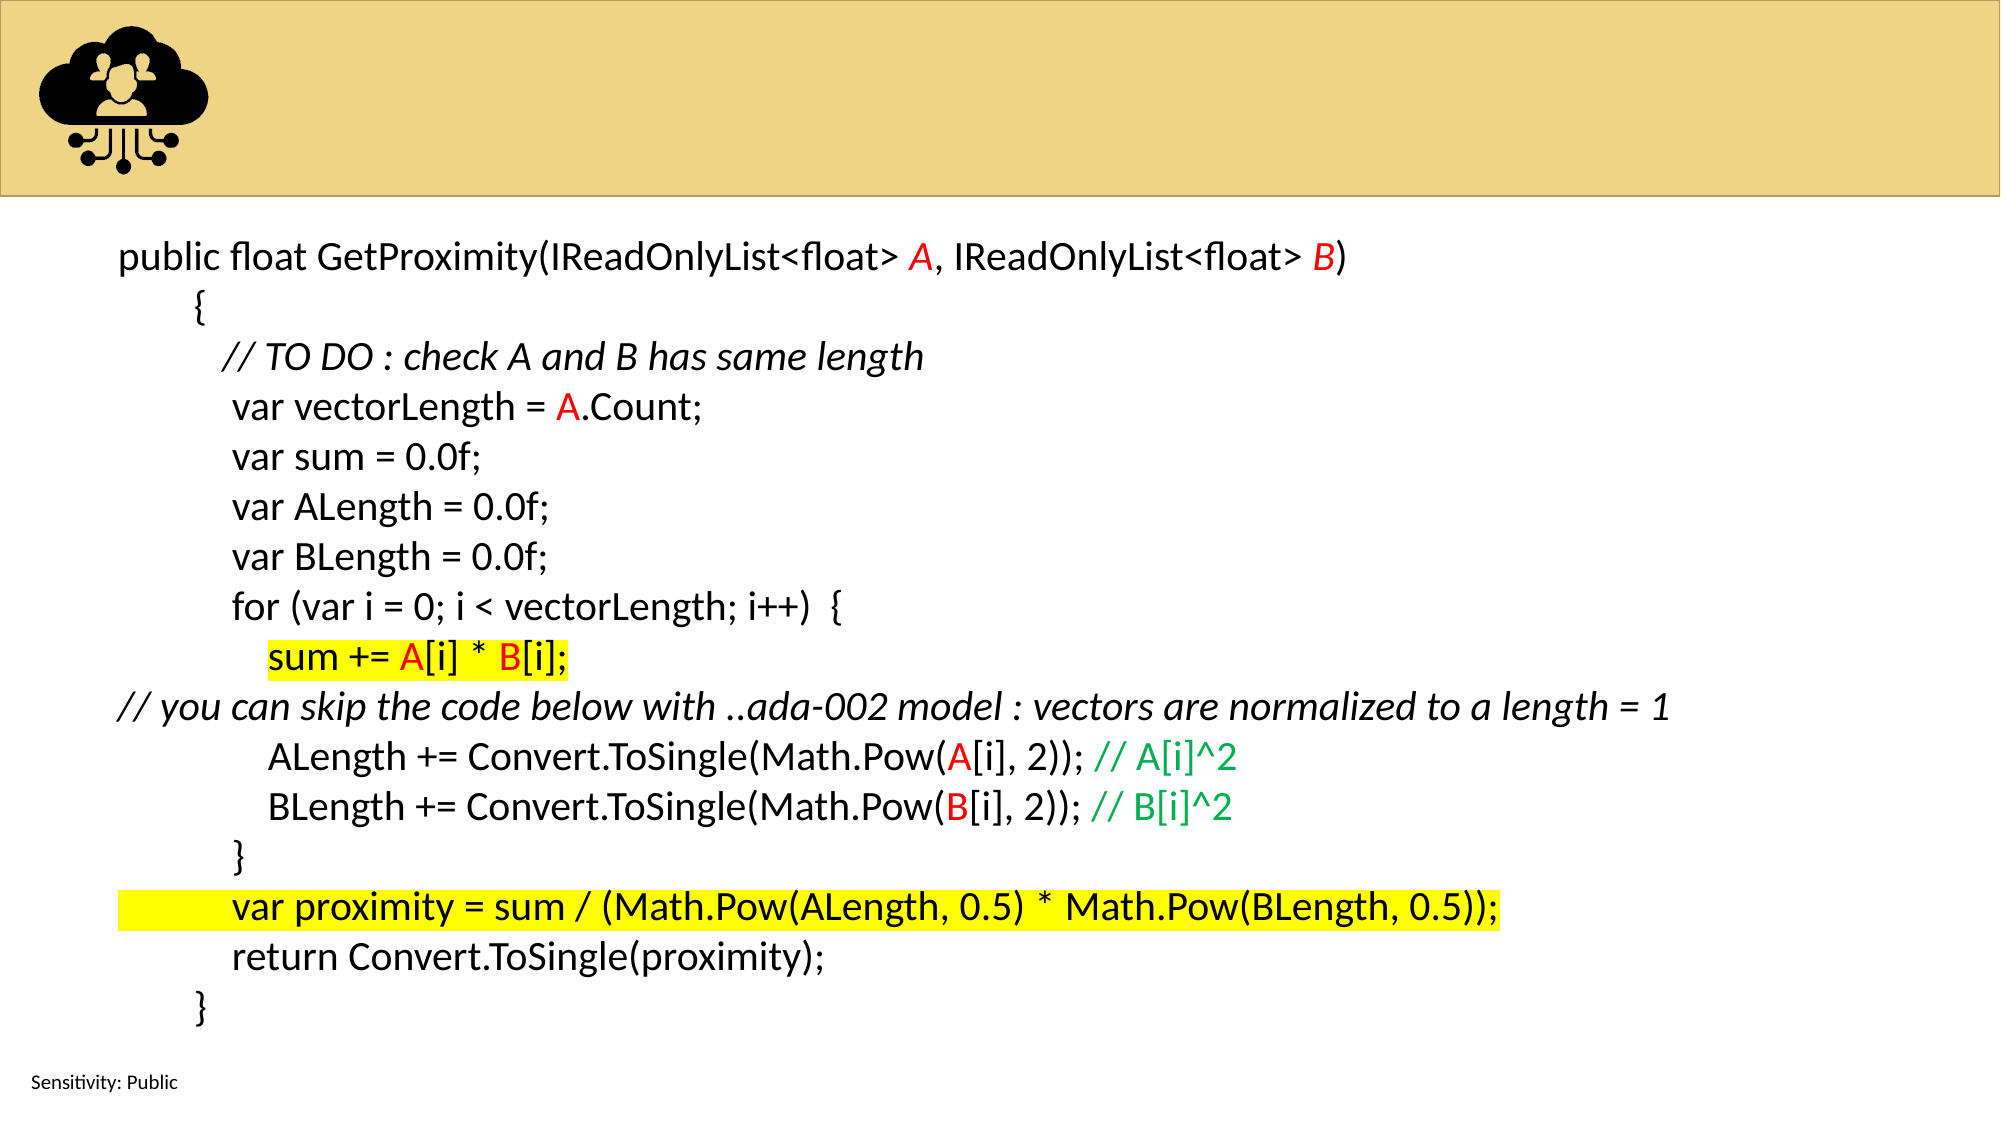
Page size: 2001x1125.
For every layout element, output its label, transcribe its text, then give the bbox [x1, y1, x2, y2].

text_box public float GetProximity(IReadOnlyList<float> A, IReadOnlyList<float> B) { // TO DO : check A and B has same length var vectorLength = A.Count; var sum = 0.0f; var ALength = 0.0f; var BLength = 0.0f; for (var i = 0; i < vectorLength; i++) { sum += A[i] * B[i]; // you can skip the code below with ..ada-002 model : vectors are normalized to a length = 1 ALength += Convert.ToSingle(Math.Pow(A[i], 2)); // A[i]^2 BLength += Convert.ToSingle(Math.Pow(B[i], 2)); // B[i]^2 } var proximity = sum / (Math.Pow(ALength, 0.5) * Math.Pow(BLength, 0.5)); return Convert.ToSingle(proximity); } [103, 221, 1946, 1037]
picture [0, 0, 246, 197]
